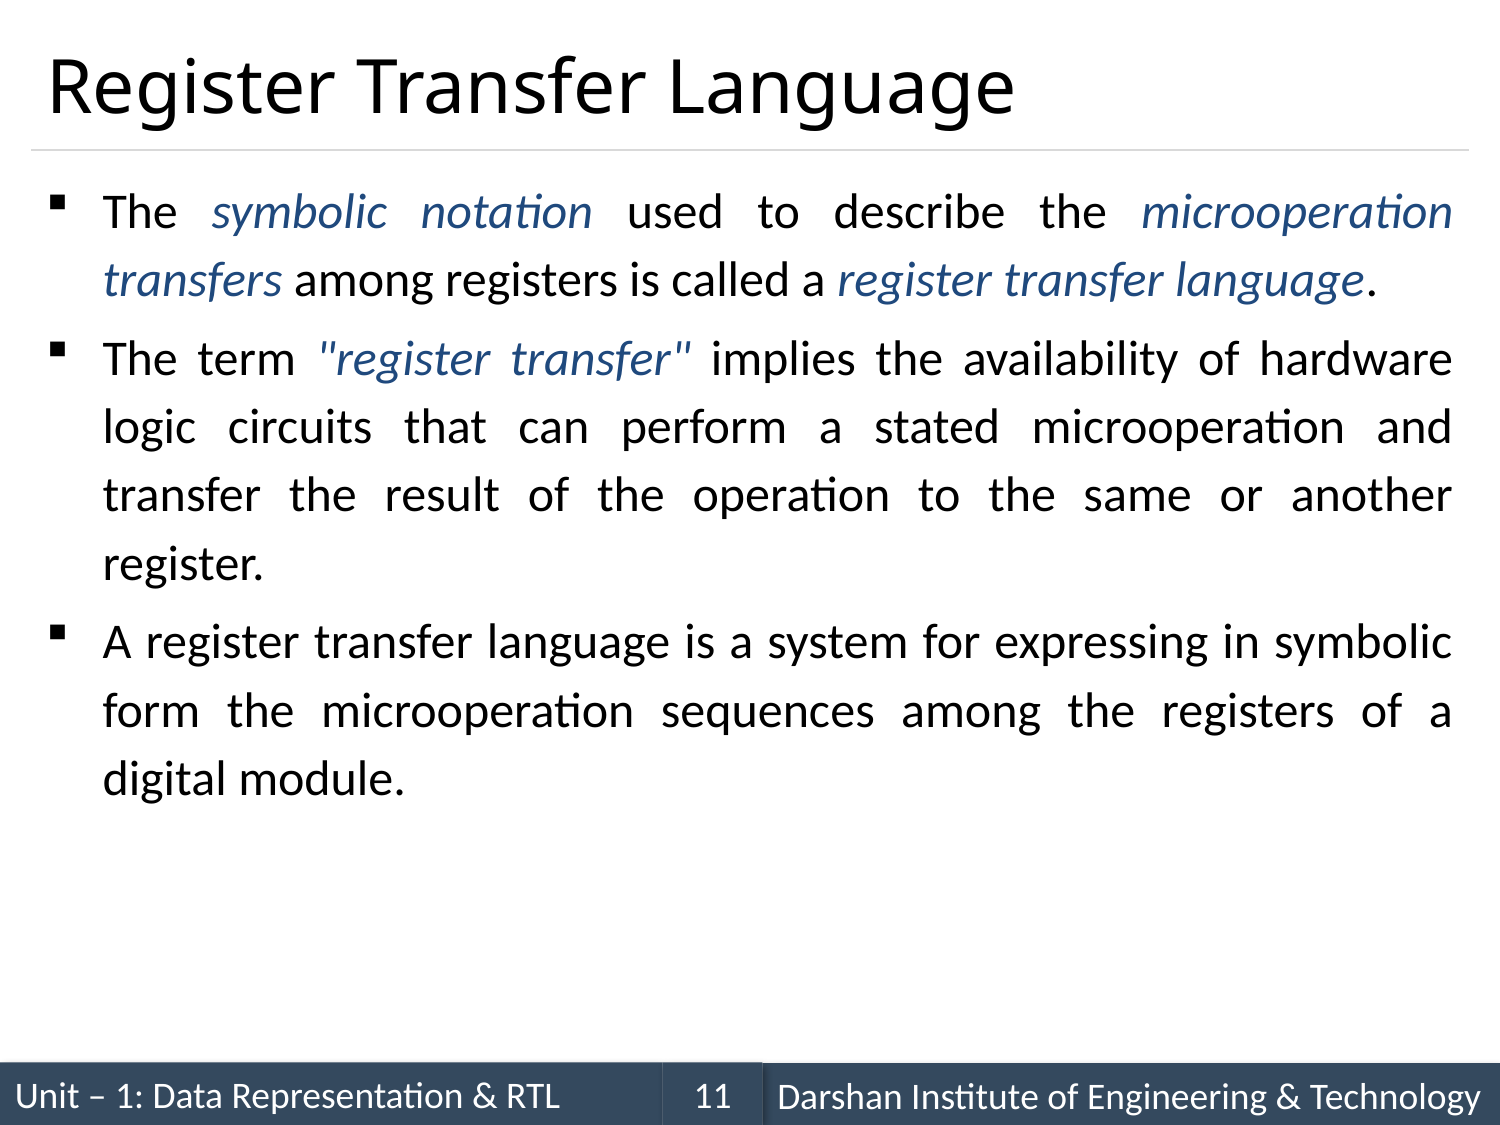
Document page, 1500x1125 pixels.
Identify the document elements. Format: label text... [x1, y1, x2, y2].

title Register Transfer Language [31, 17, 1469, 150]
list The symbolic notation used to describe the microoperation transfers among registers is called a register transfer language. The term "register transfer" implies the availability of hardware logic circuits that can perform a stated microoperation and transfer the result of the operation to the same or another register. A register transfer language is a system for expressing in symbolic form the microoperation sequences among the registers of a digital module. [31, 162, 1469, 1038]
